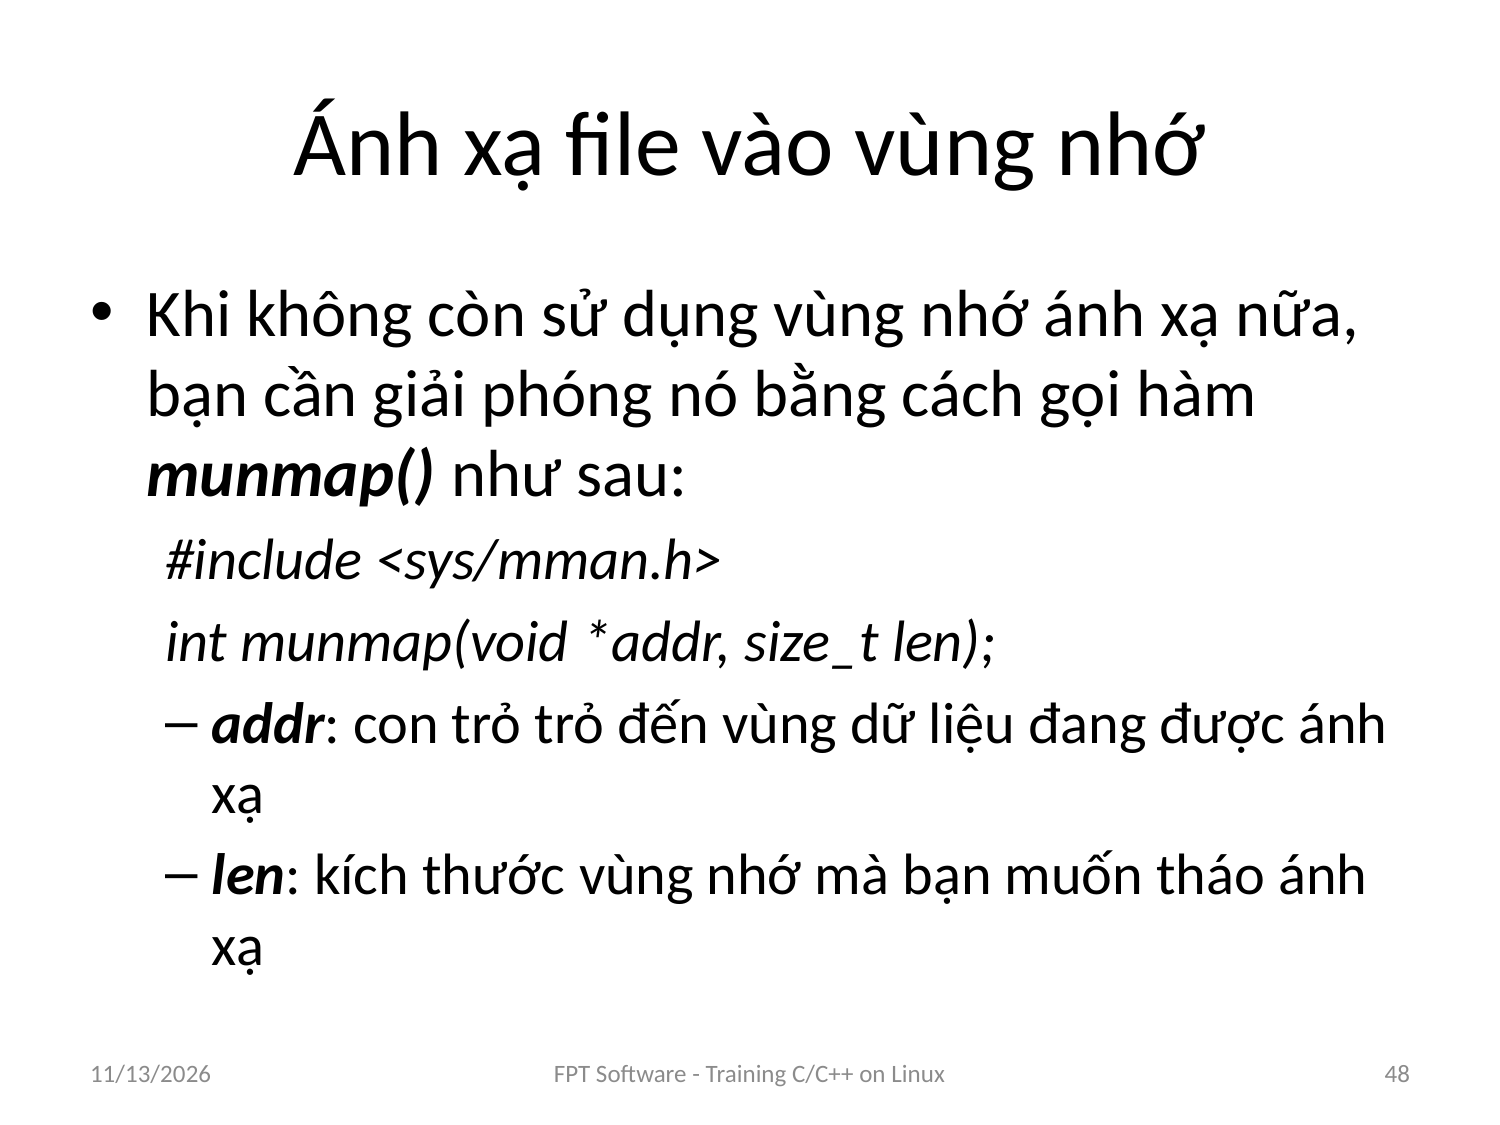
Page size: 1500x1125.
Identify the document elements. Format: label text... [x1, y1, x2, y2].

slide_number 48 [1074, 1042, 1425, 1103]
footer FPT Software - Training C/C++ on Linux [512, 1042, 988, 1103]
list Khi không còn sử dụng vùng nhớ ánh xạ nữa, bạn cần giải phóng nó bằng cách gọi hàm munmap() như sau: #include <sys/mman.h> int munmap(void *addr, size_t len); addr: con trỏ trỏ đến vùng dữ liệu đang được ánh xạ len: kích thước vùng nhớ mà bạn muốn tháo ánh xạ [75, 262, 1425, 1005]
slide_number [75, 1042, 425, 1103]
title Ánh xạ file vào vùng nhớ [75, 45, 1425, 233]
